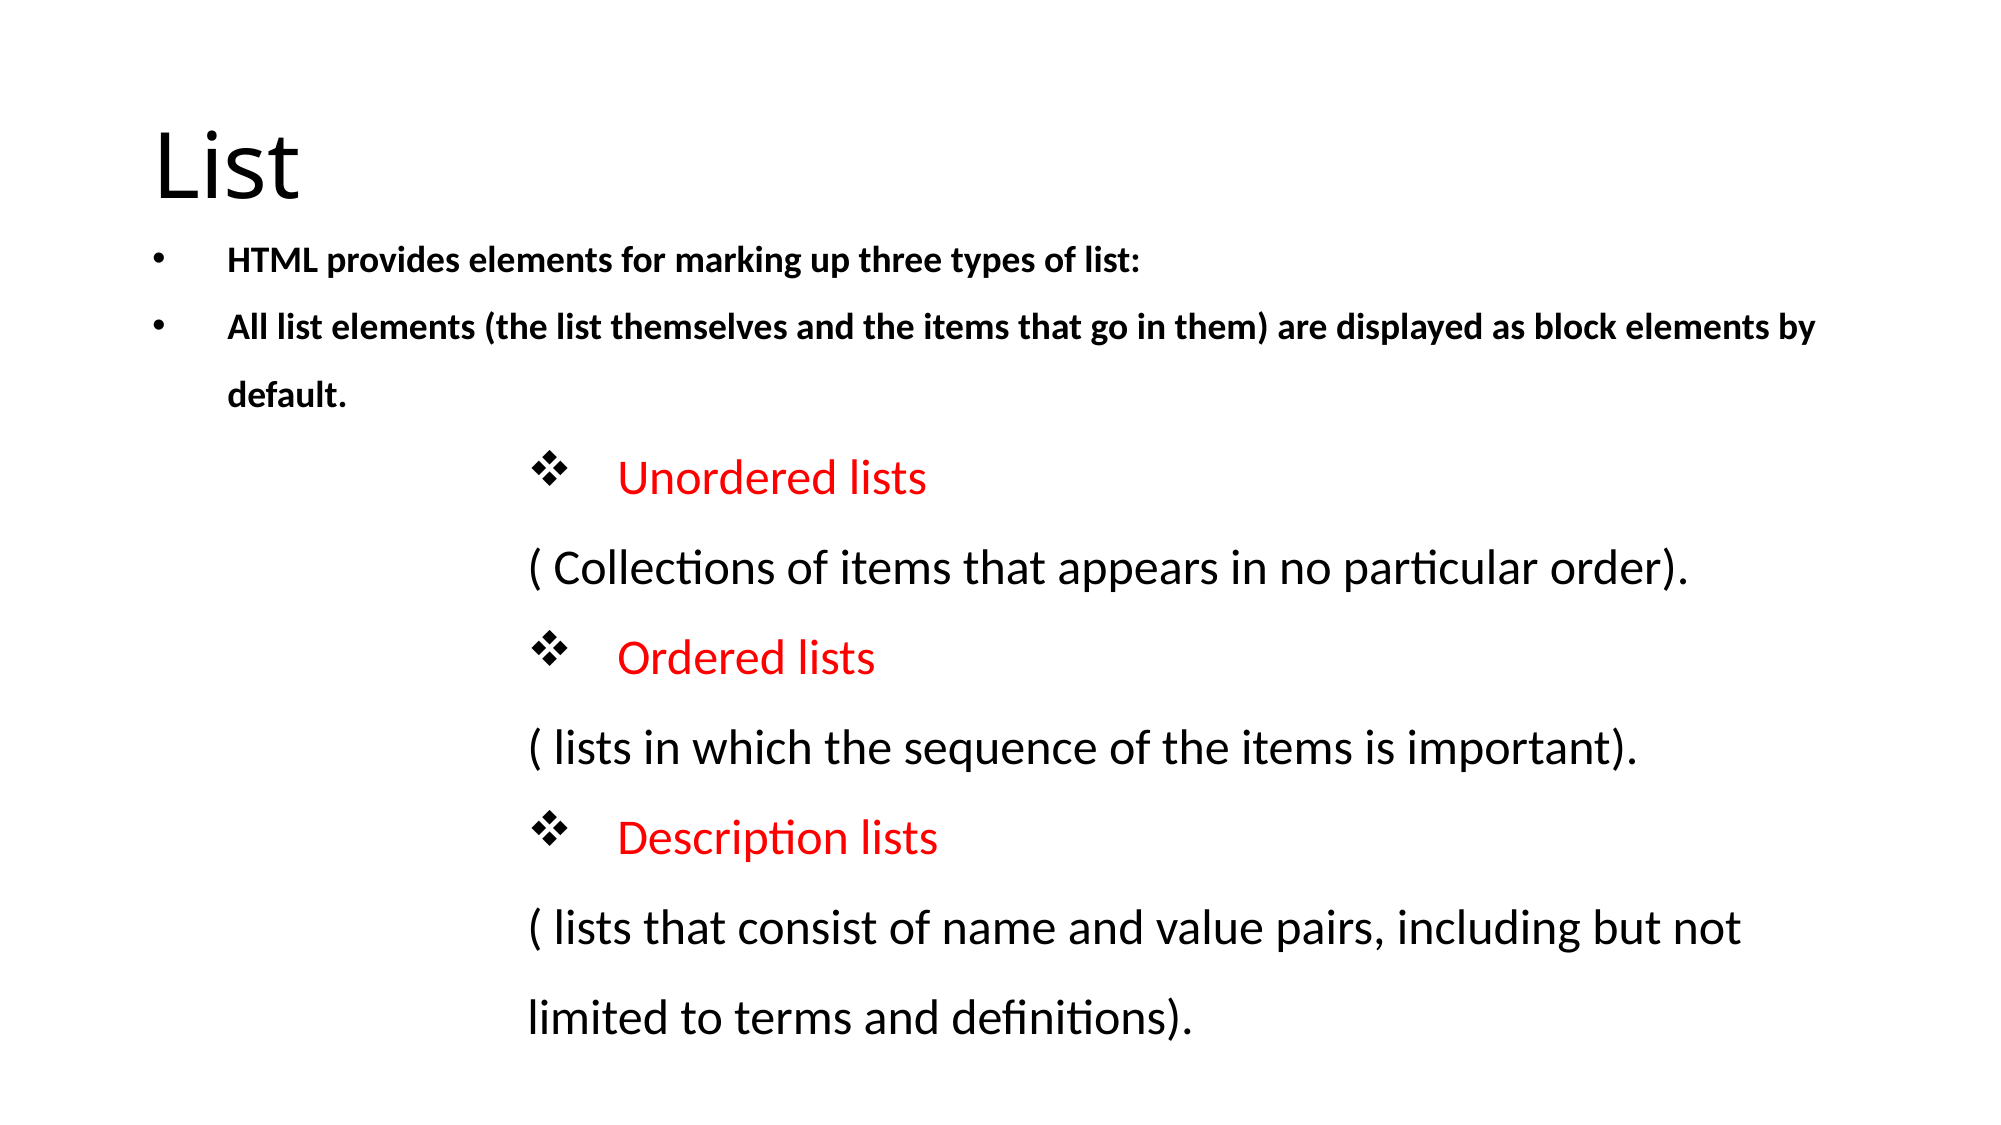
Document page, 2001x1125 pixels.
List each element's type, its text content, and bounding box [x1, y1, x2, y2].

text_box HTML provides elements for marking up three types of list: All list elements (the list themselves and the items that go in them) are displayed as block elements by default. Unordered lists ( Collections of items that appears in no particular order). Ordered lists ( lists in which the sequence of the items is important). Description lists ( lists that consist of name and value pairs, including but not limited to terms and definitions). [137, 204, 1841, 1027]
text_box List [137, 59, 1863, 278]
